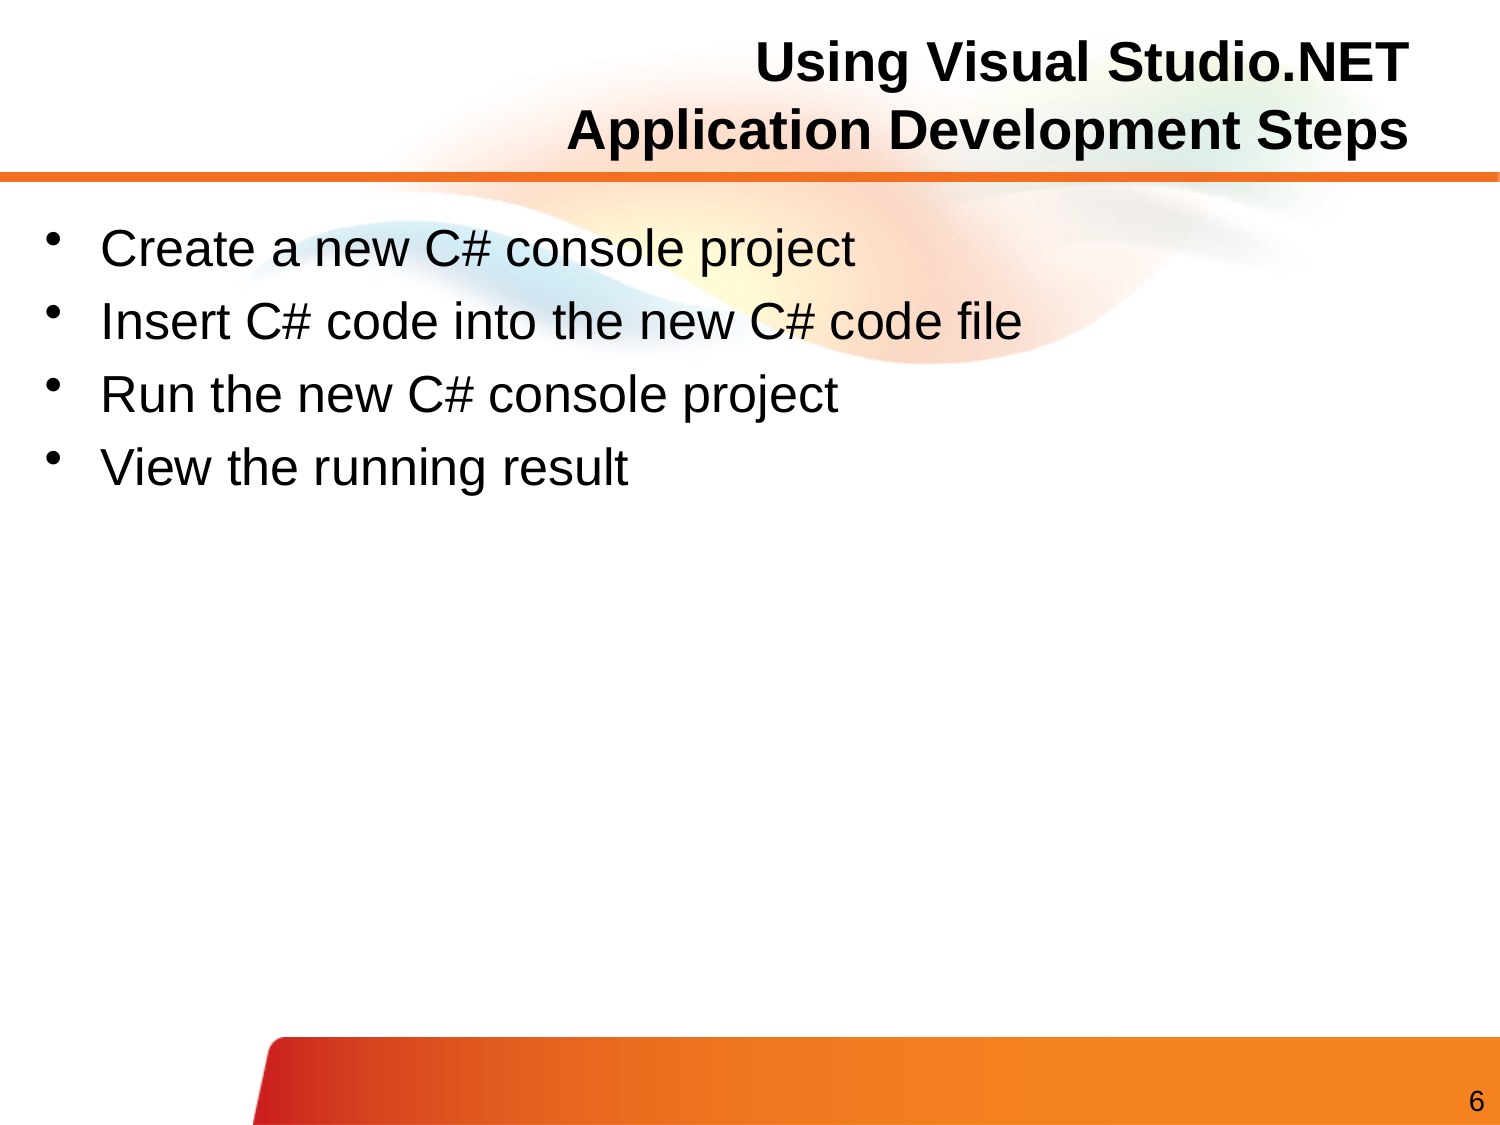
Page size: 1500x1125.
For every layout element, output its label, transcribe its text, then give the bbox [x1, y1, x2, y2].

picture [0, 0, 1500, 486]
list Create a new C# console project Insert C# code into the new C# code file Run the new C# console project View the running result [29, 206, 1380, 950]
title Using Visual Studio.NET Application Development Steps [437, 24, 1425, 161]
slide_number 6 [1149, 1074, 1500, 1125]
picture [253, 1037, 1500, 1125]
